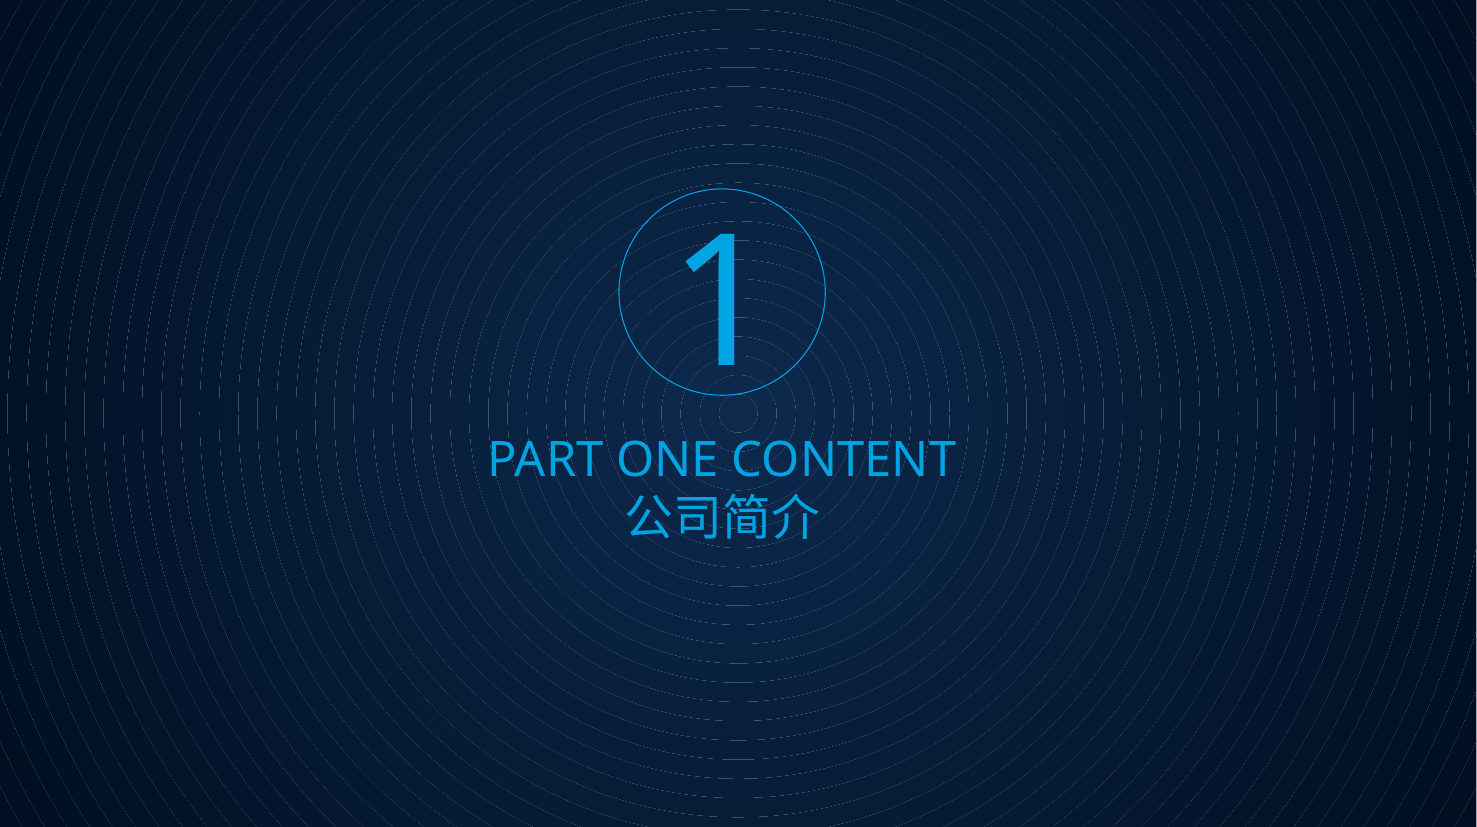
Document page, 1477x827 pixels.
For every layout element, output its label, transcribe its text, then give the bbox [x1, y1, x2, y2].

text_box PART ONE CONTENT 公司简介 [472, 420, 972, 553]
text_box 1 [618, 188, 826, 396]
